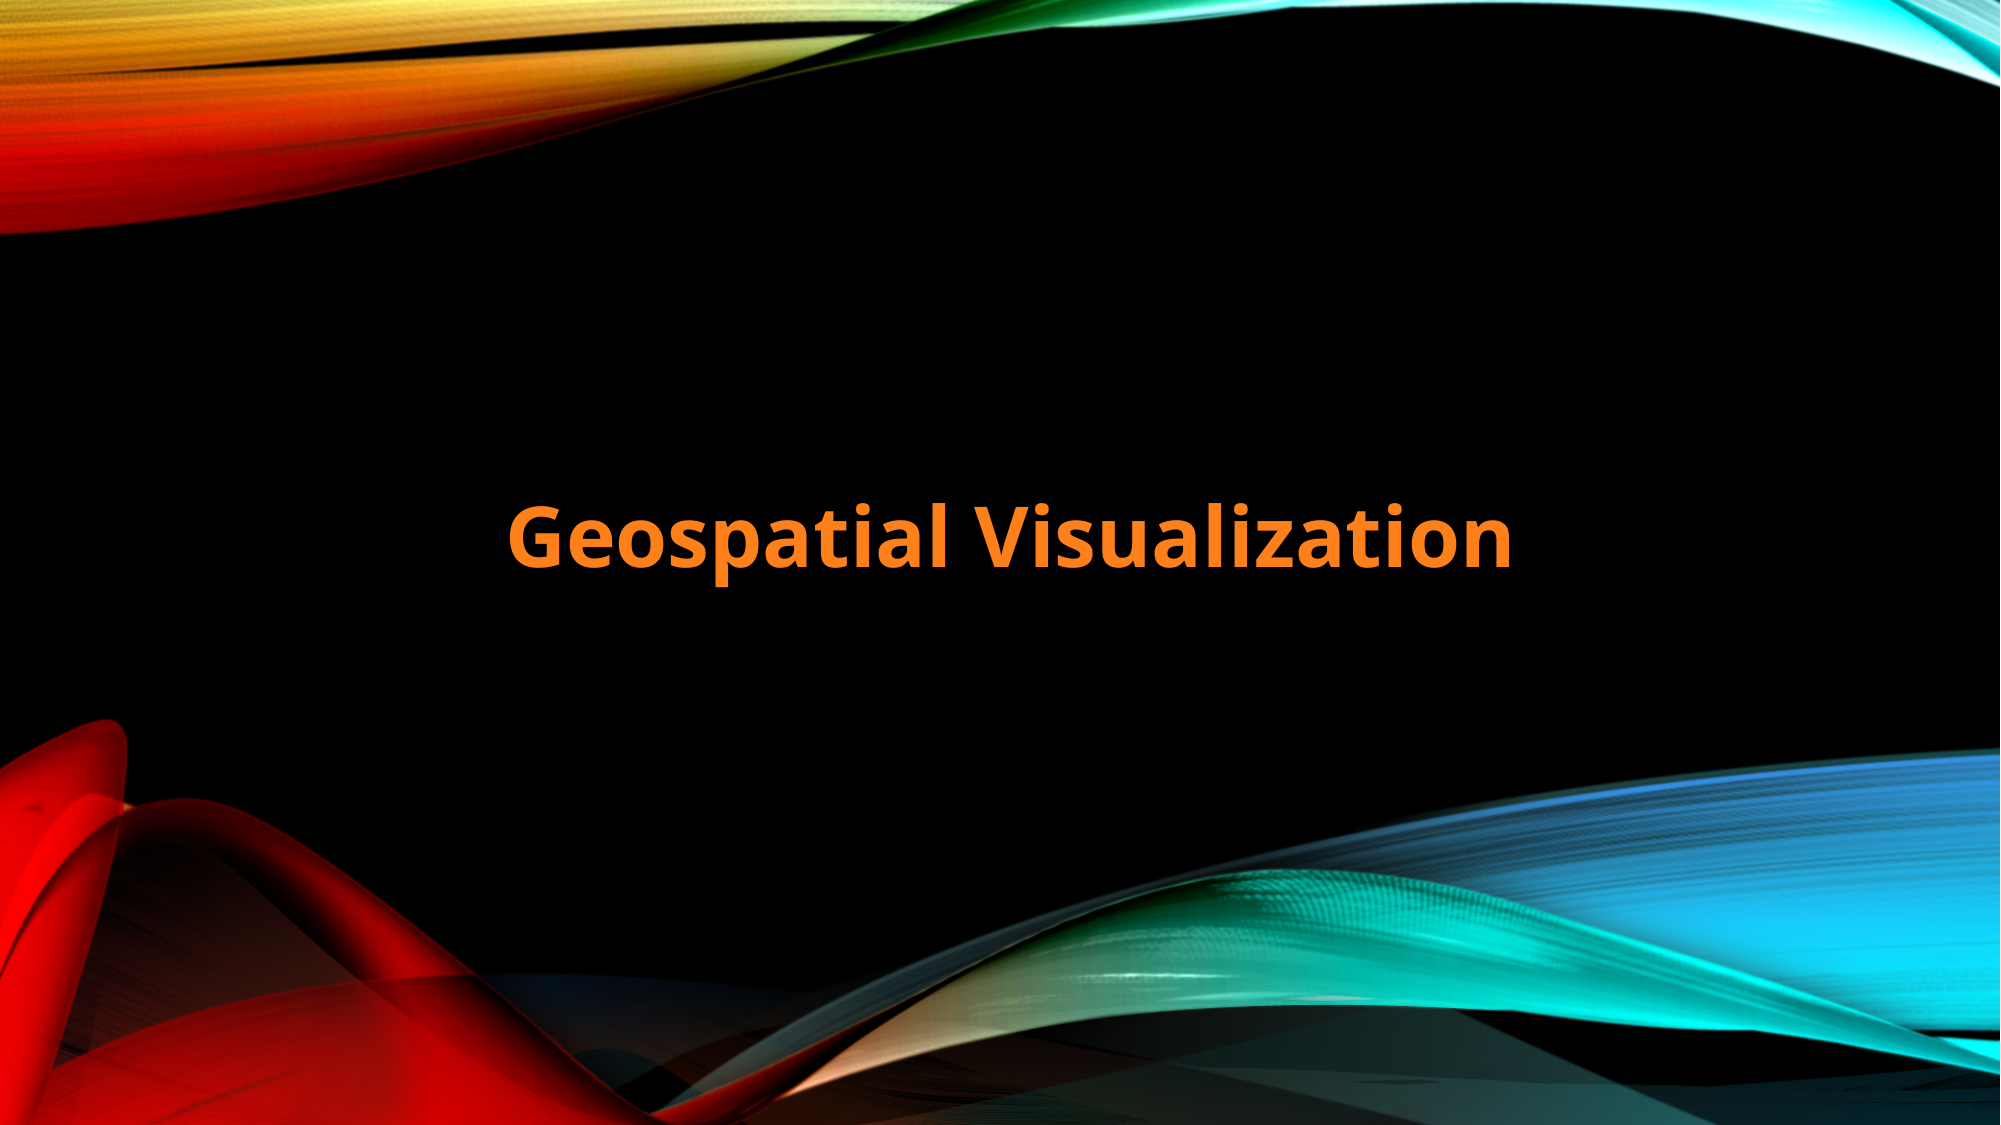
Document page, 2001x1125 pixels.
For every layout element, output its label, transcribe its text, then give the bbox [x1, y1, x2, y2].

title Geospatial Visualization [225, 425, 1775, 592]
picture [0, 0, 2000, 237]
picture [0, 717, 2000, 1125]
